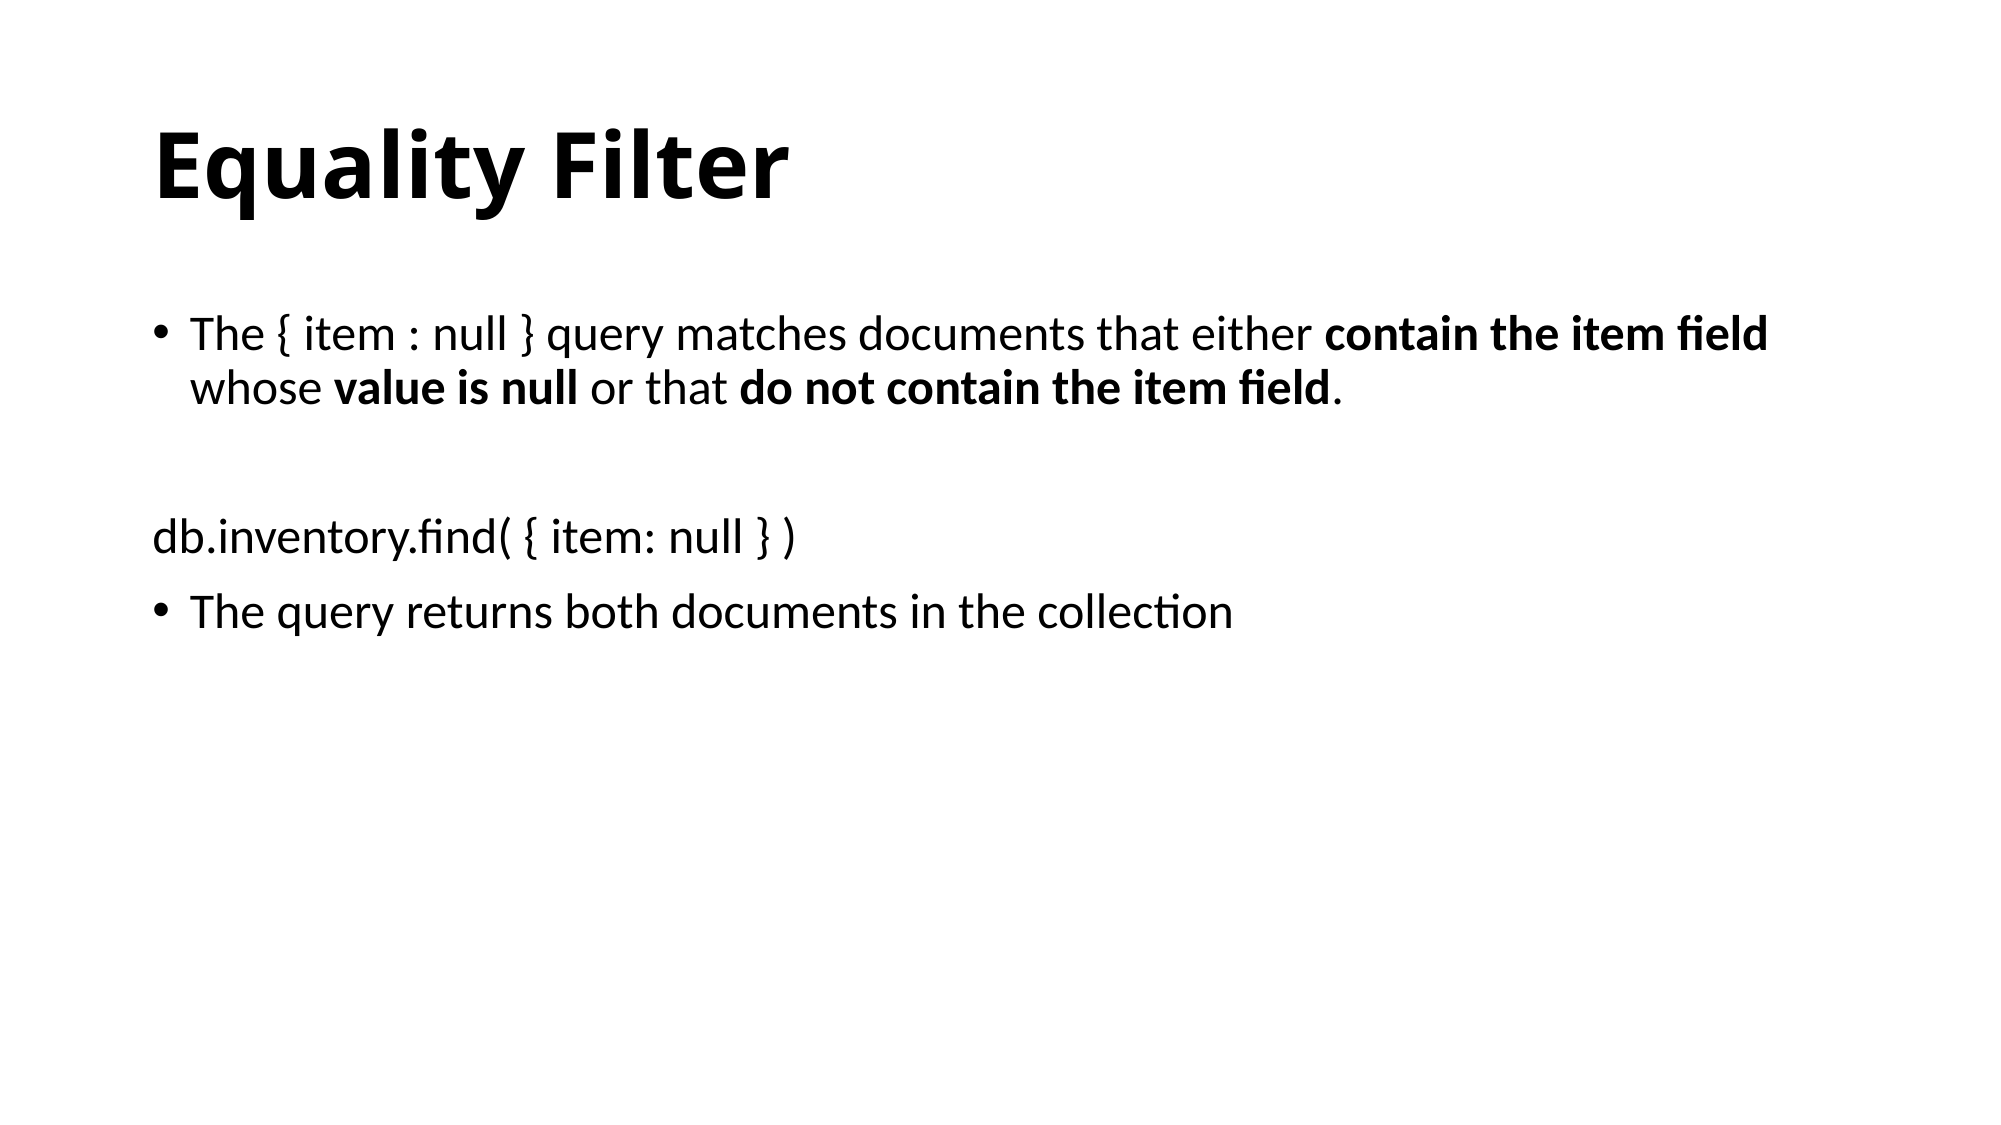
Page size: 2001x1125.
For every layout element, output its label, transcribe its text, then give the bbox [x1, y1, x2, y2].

list The { item : null } query matches documents that either contain the item field whose value is null or that do not contain the item field. db.inventory.find( { item: null } ) The query returns both documents in the collection [137, 299, 1863, 1014]
title Equality Filter [137, 59, 1863, 278]
